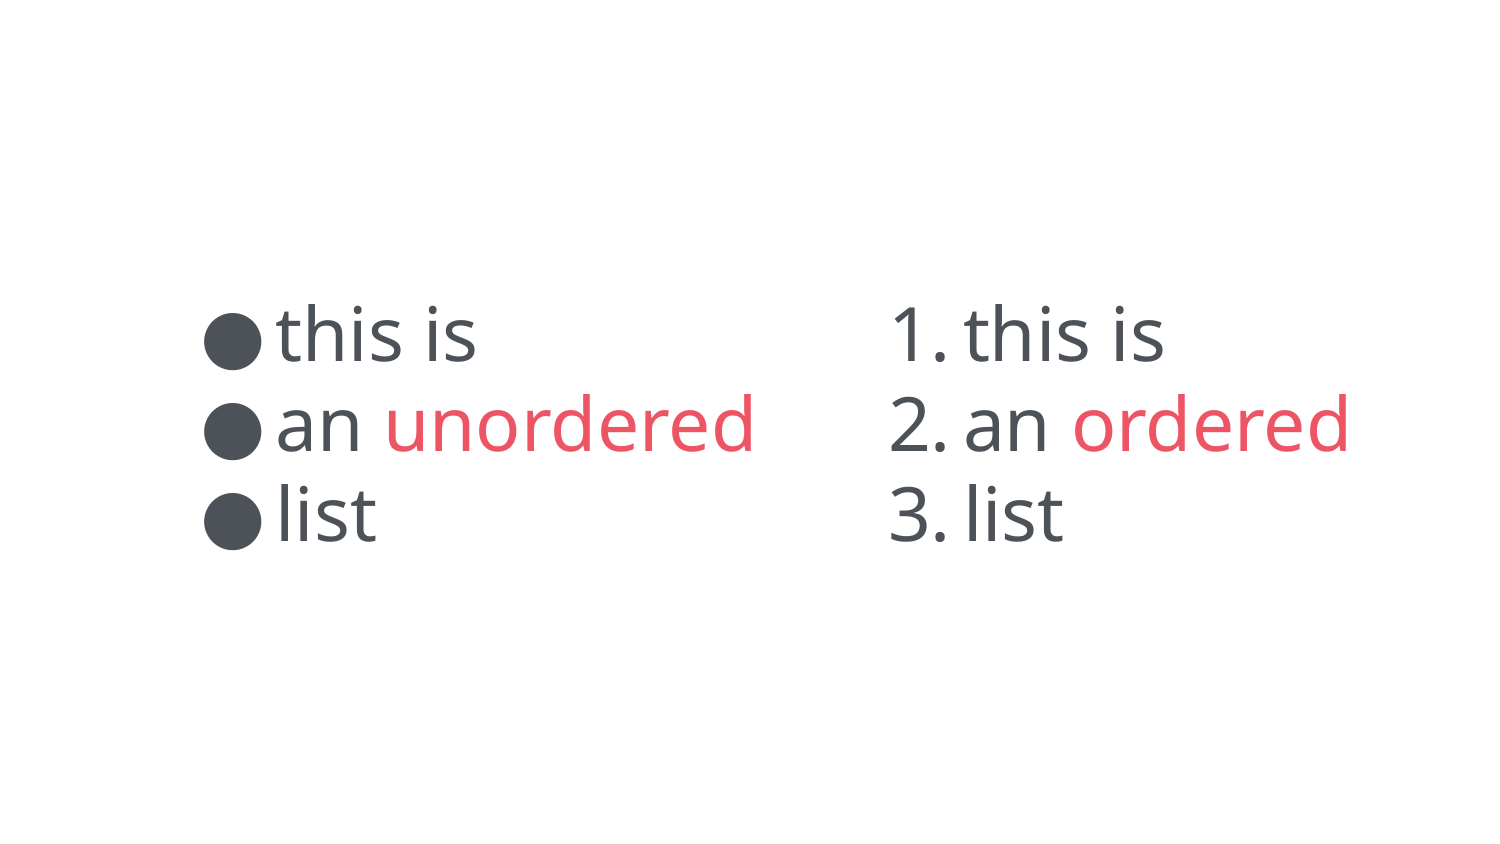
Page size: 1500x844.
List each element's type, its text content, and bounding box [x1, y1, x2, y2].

text_box this is an unordered list [110, 190, 774, 654]
text_box this is an ordered list [798, 190, 1400, 654]
